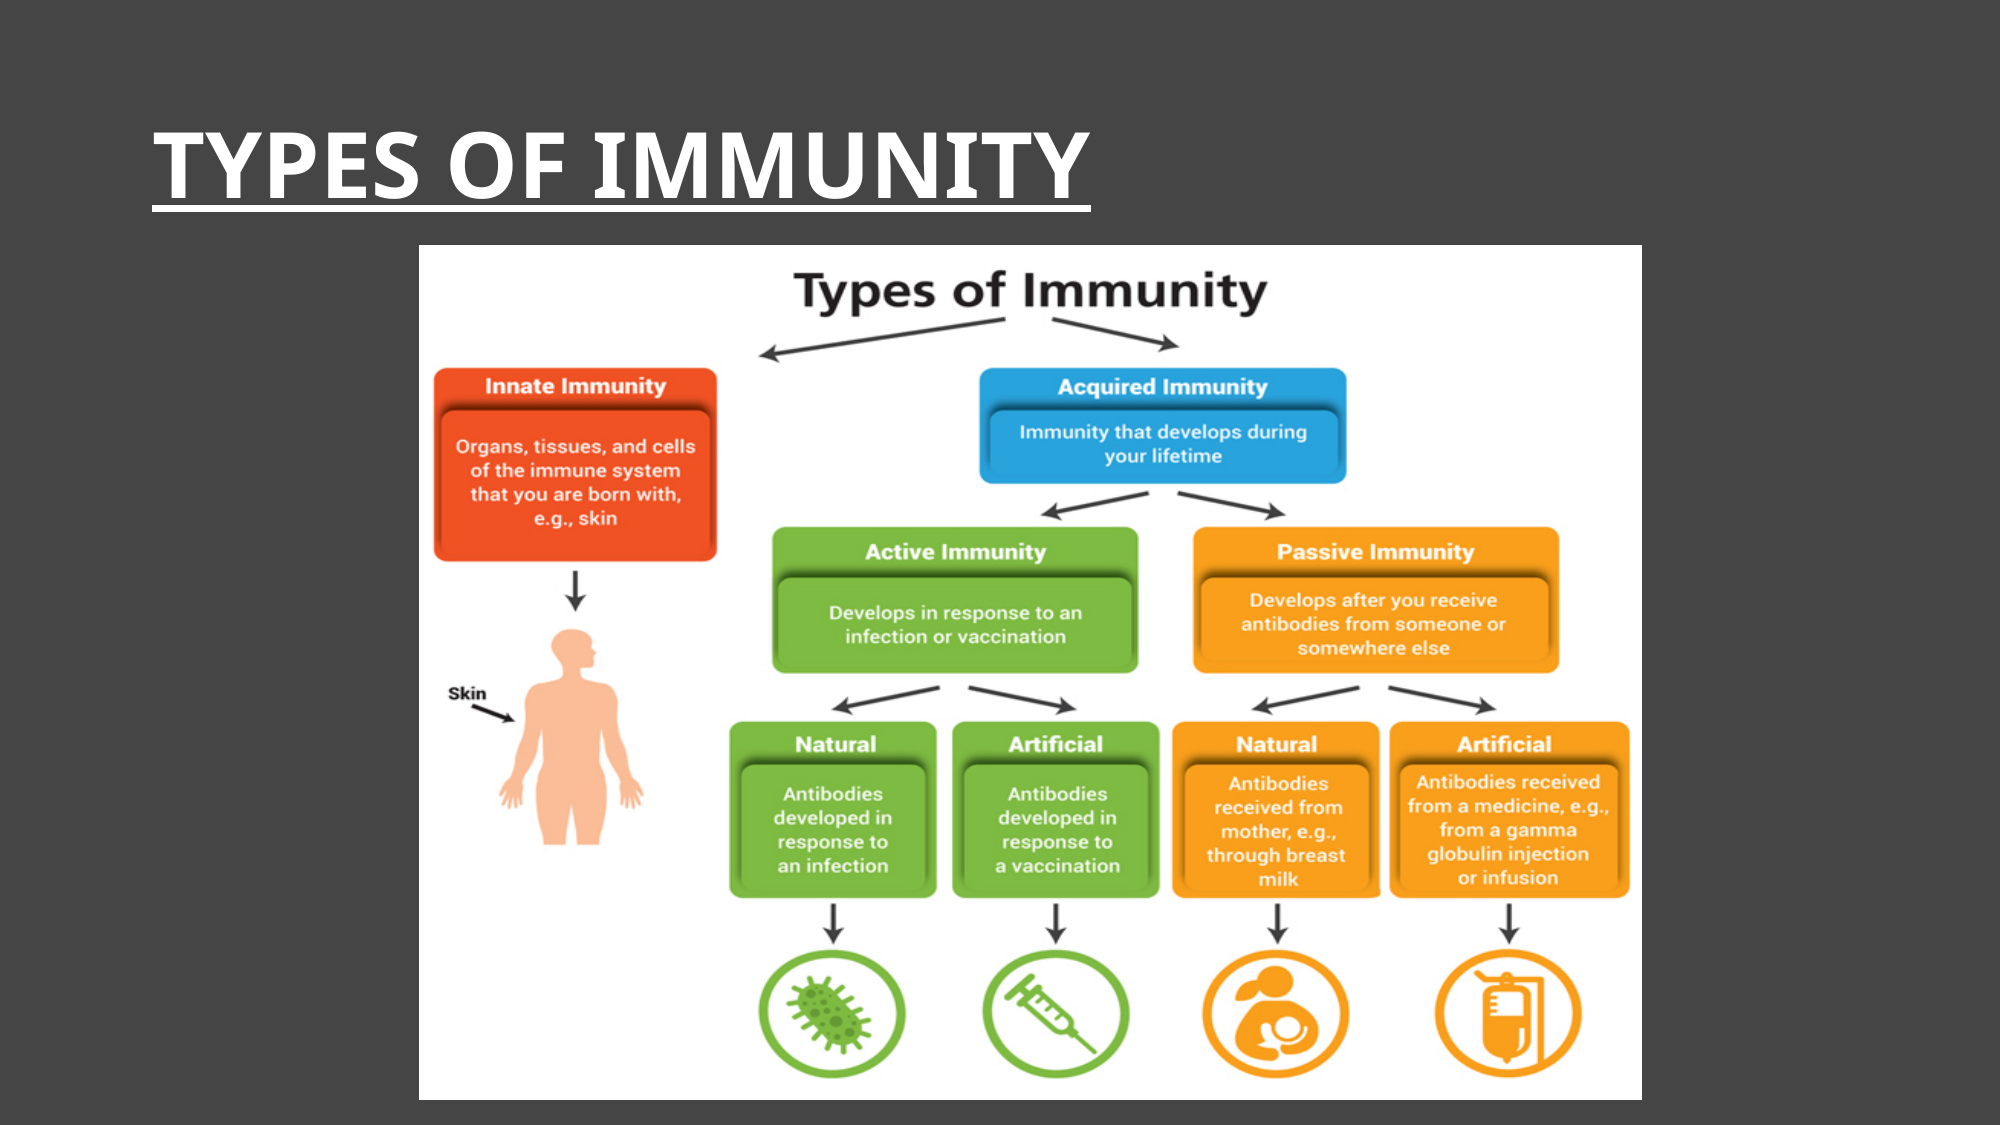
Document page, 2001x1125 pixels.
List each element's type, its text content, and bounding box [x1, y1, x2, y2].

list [419, 245, 1642, 1100]
title TYPES OF IMMUNITY [137, 59, 1863, 278]
